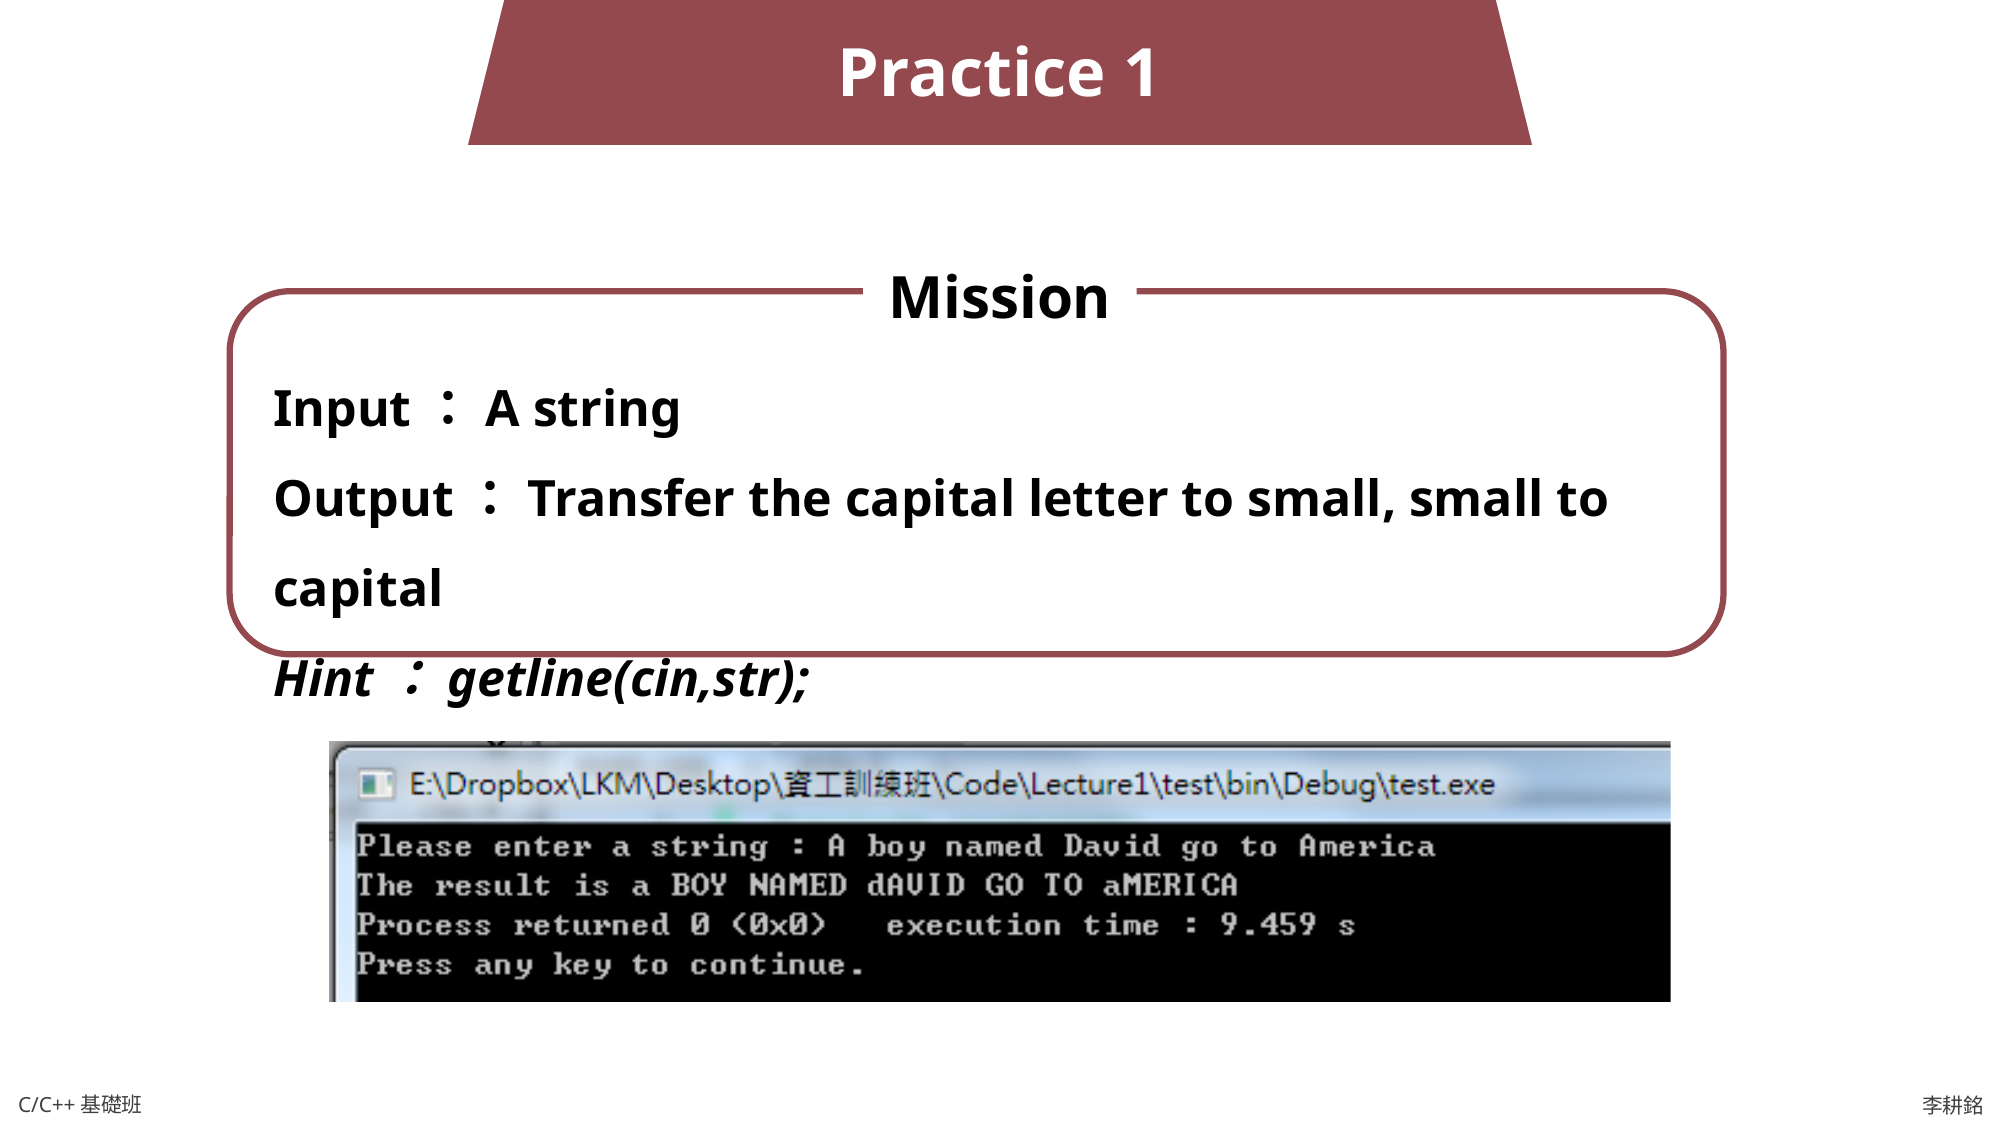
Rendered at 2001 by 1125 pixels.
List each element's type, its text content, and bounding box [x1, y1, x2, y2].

text_box Mission [863, 253, 1137, 338]
text_box [1137, 290, 1723, 338]
text_box [228, 290, 863, 647]
text_box Input：A string Output：Transfer the capital letter to small, small to capital Hint：getline(cin,str); [258, 338, 1724, 714]
text_box [466, 0, 1534, 147]
text_box 李耕銘 [1907, 1084, 2000, 1125]
picture [329, 741, 1671, 1003]
text_box Practice 1 [823, 21, 1177, 117]
text_box C/C++基礎班 [3, 1084, 158, 1125]
